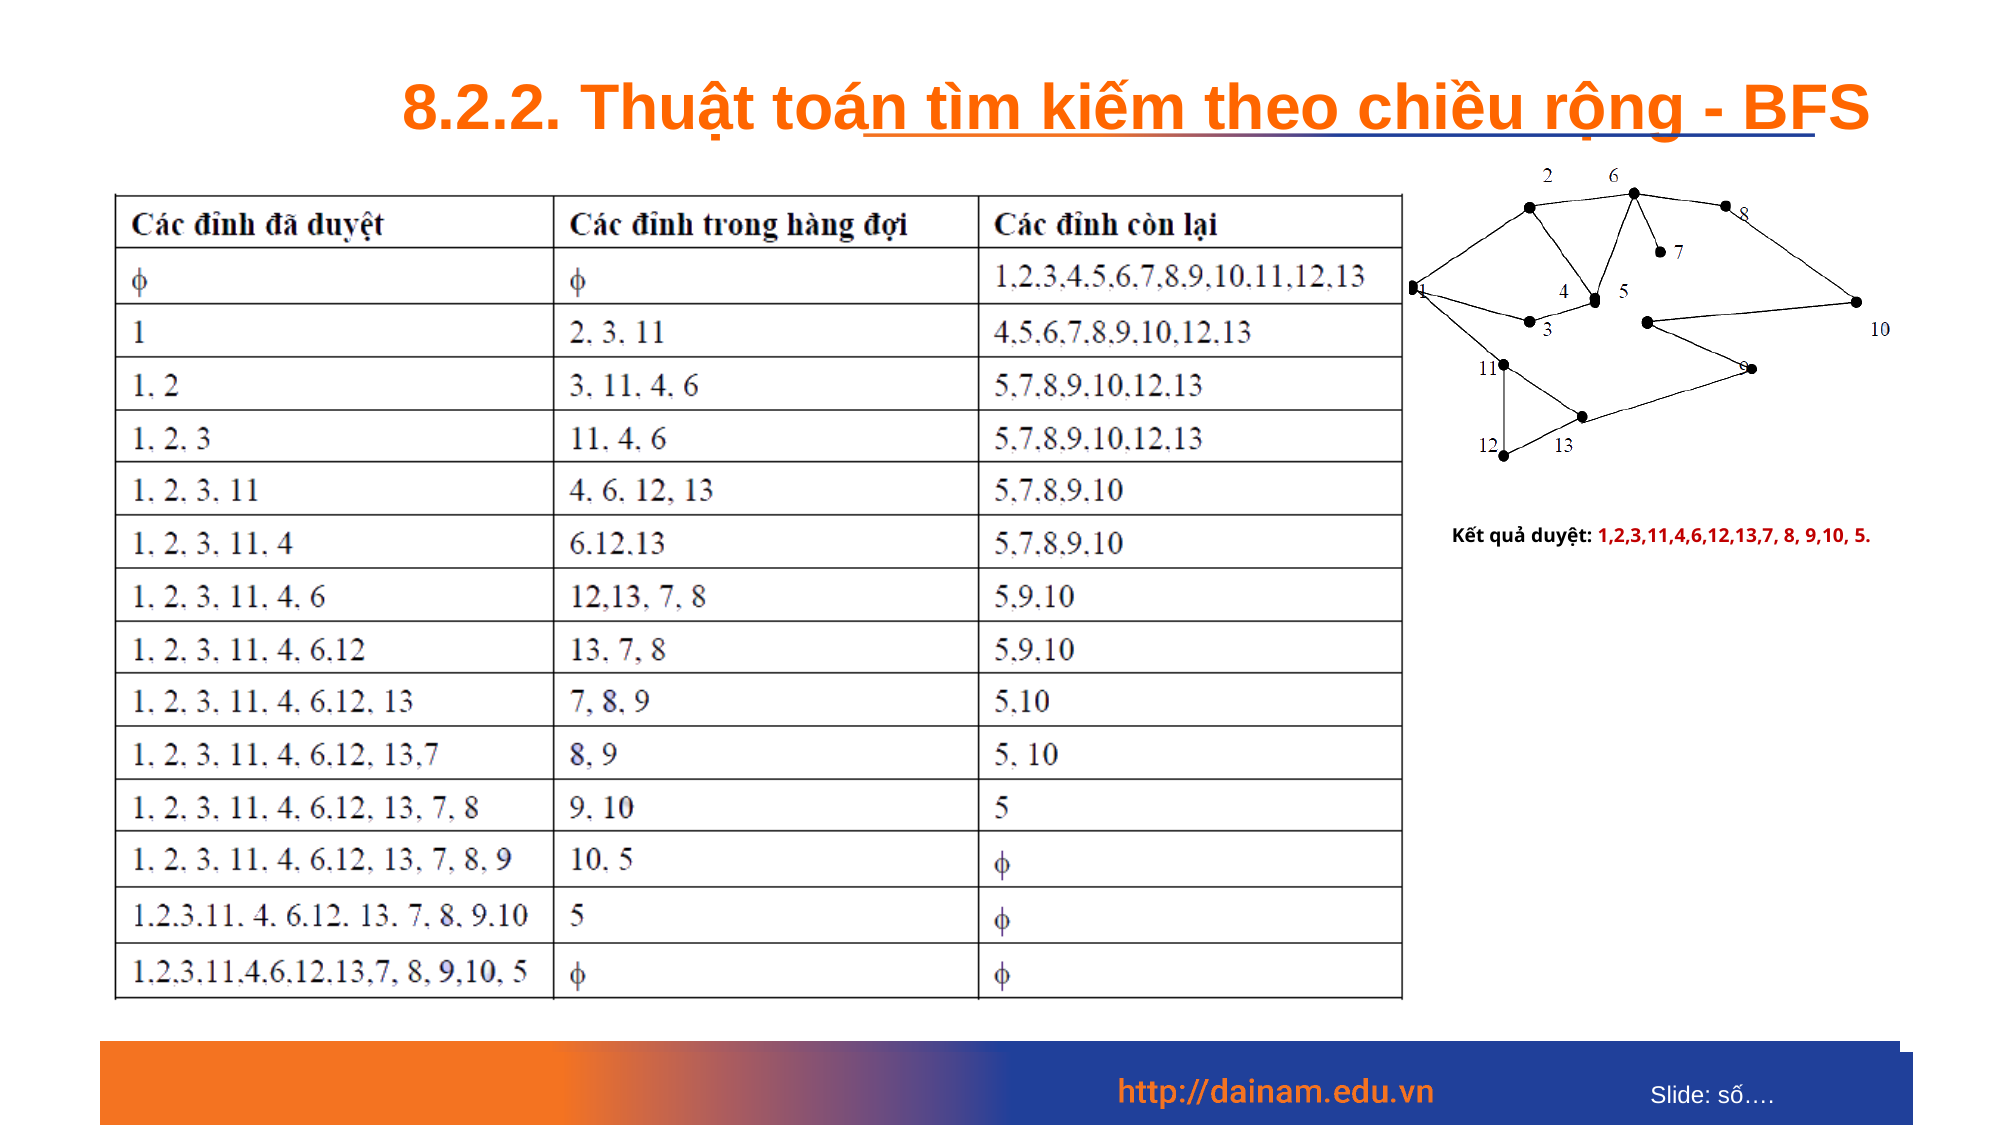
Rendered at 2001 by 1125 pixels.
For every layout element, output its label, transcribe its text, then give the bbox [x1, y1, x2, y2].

picture [99, 1040, 1914, 1125]
picture [112, 162, 1901, 1007]
picture [863, 133, 1815, 138]
text_box 8.2.2. Thuật toán tìm kiếm theo chiều rộng - BFS [290, 57, 1888, 150]
text_box Kết quả duyệt: 1,2,3,11,4,6,12,13,7, 8, 9,10, 5. [1437, 493, 1913, 555]
